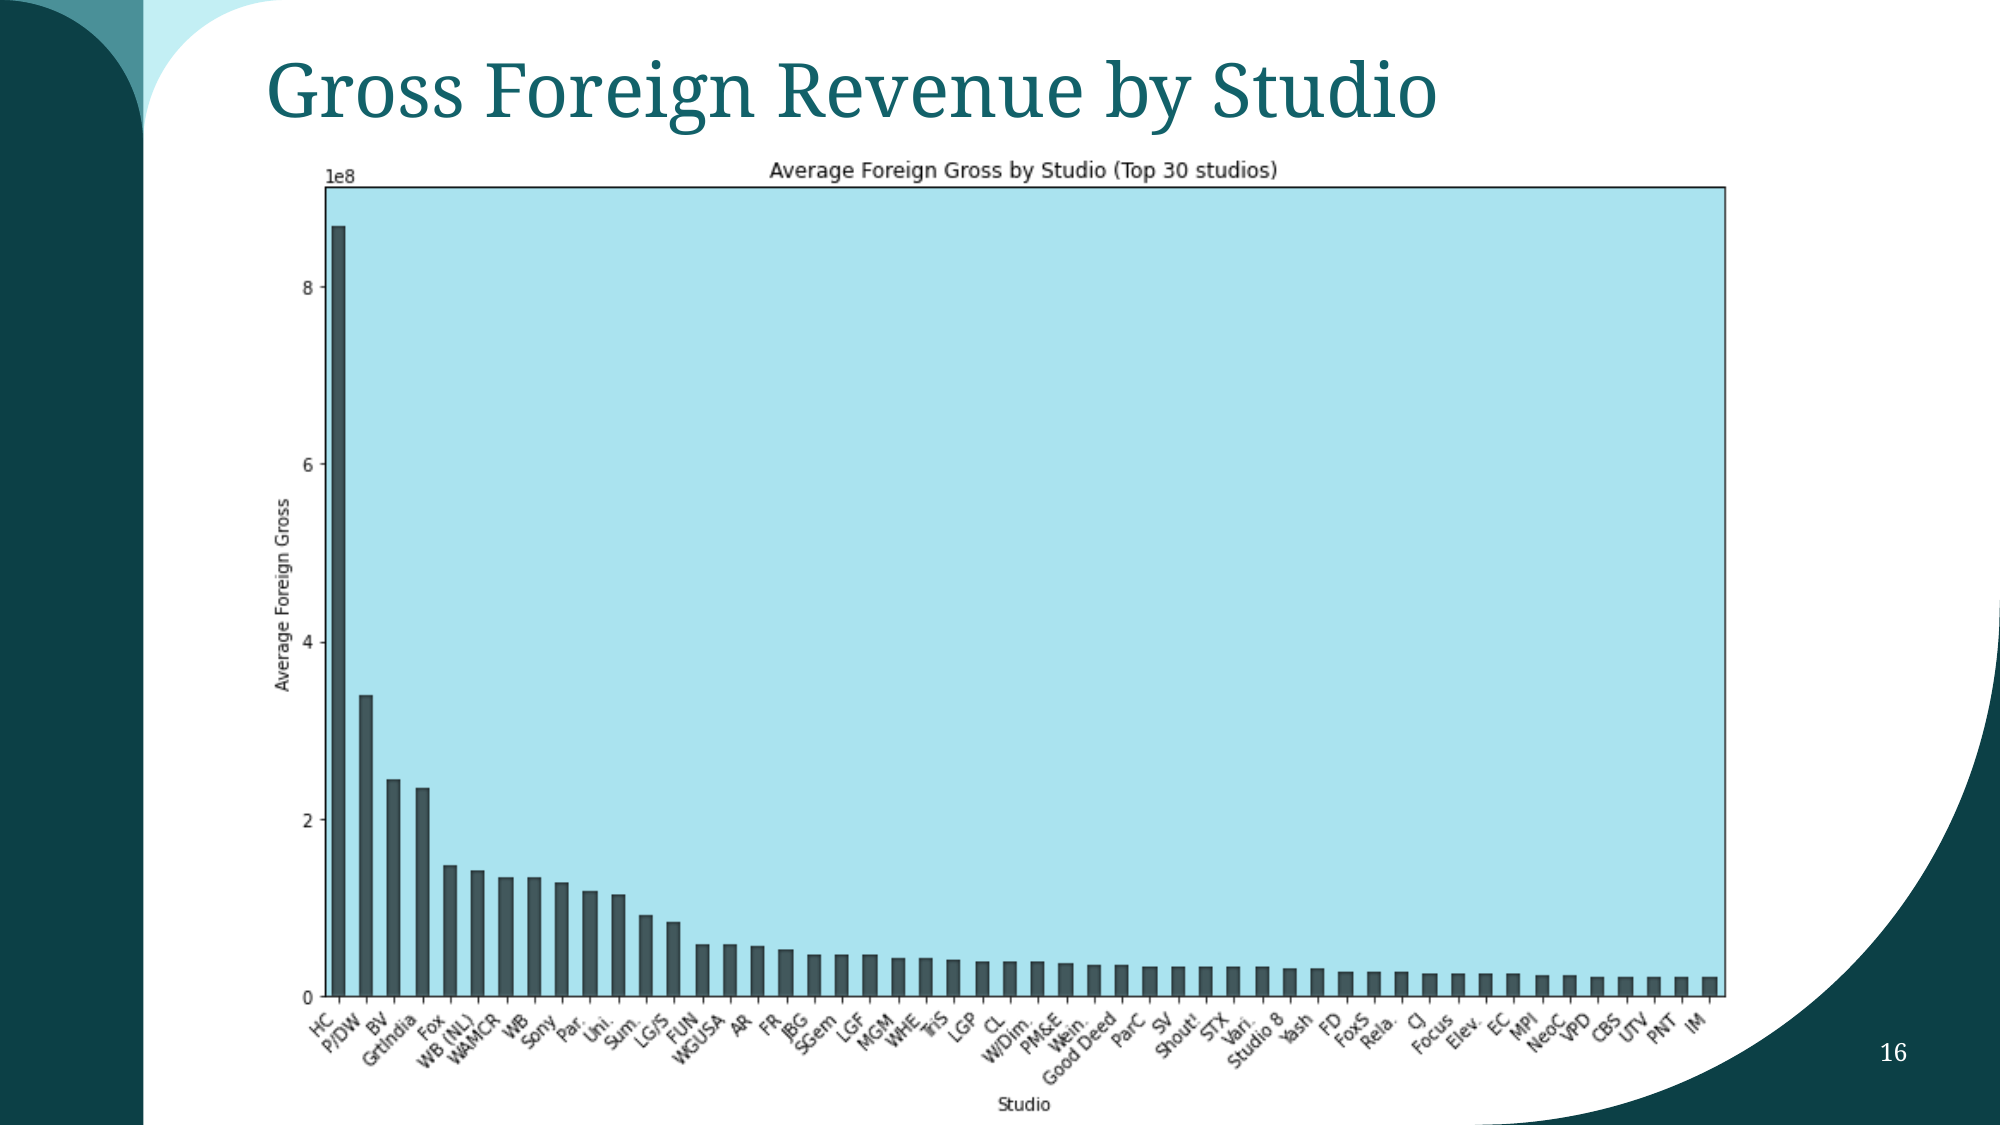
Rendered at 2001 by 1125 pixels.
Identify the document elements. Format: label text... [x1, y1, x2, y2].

title Gross Foreign Revenue by Studio [250, 3, 1824, 183]
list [265, 149, 1735, 1125]
slide_number 16 [1787, 981, 2000, 1125]
